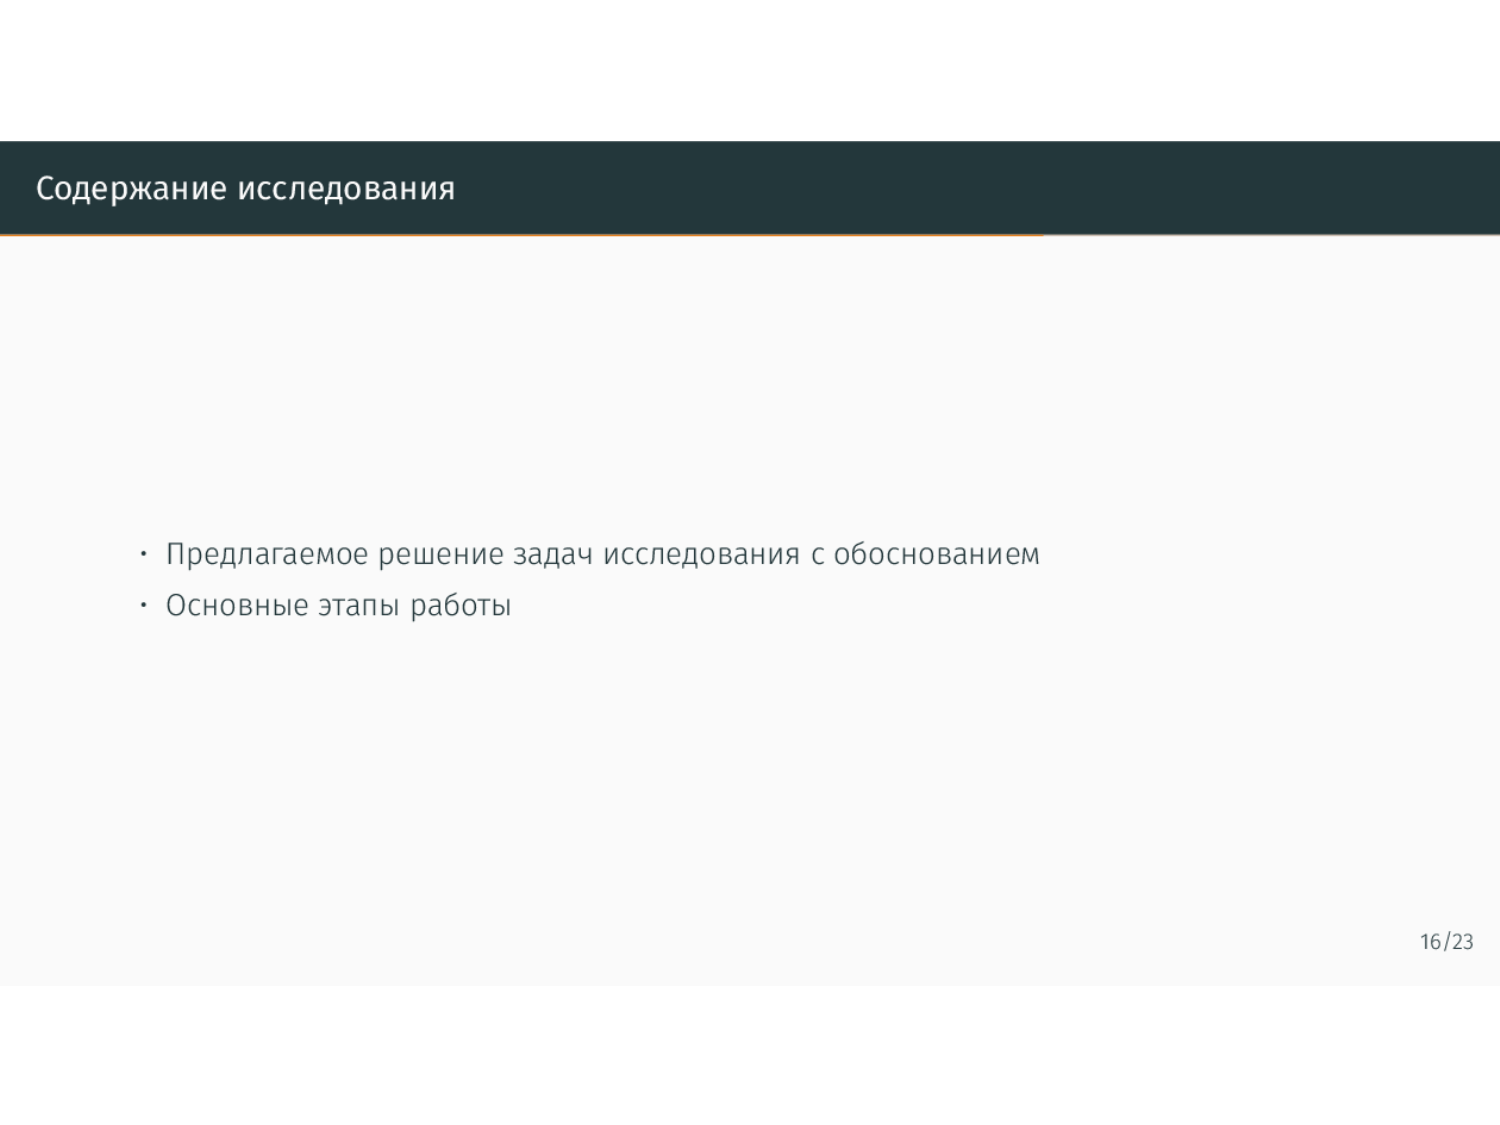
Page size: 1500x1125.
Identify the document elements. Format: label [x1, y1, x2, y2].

picture [0, 141, 1500, 986]
